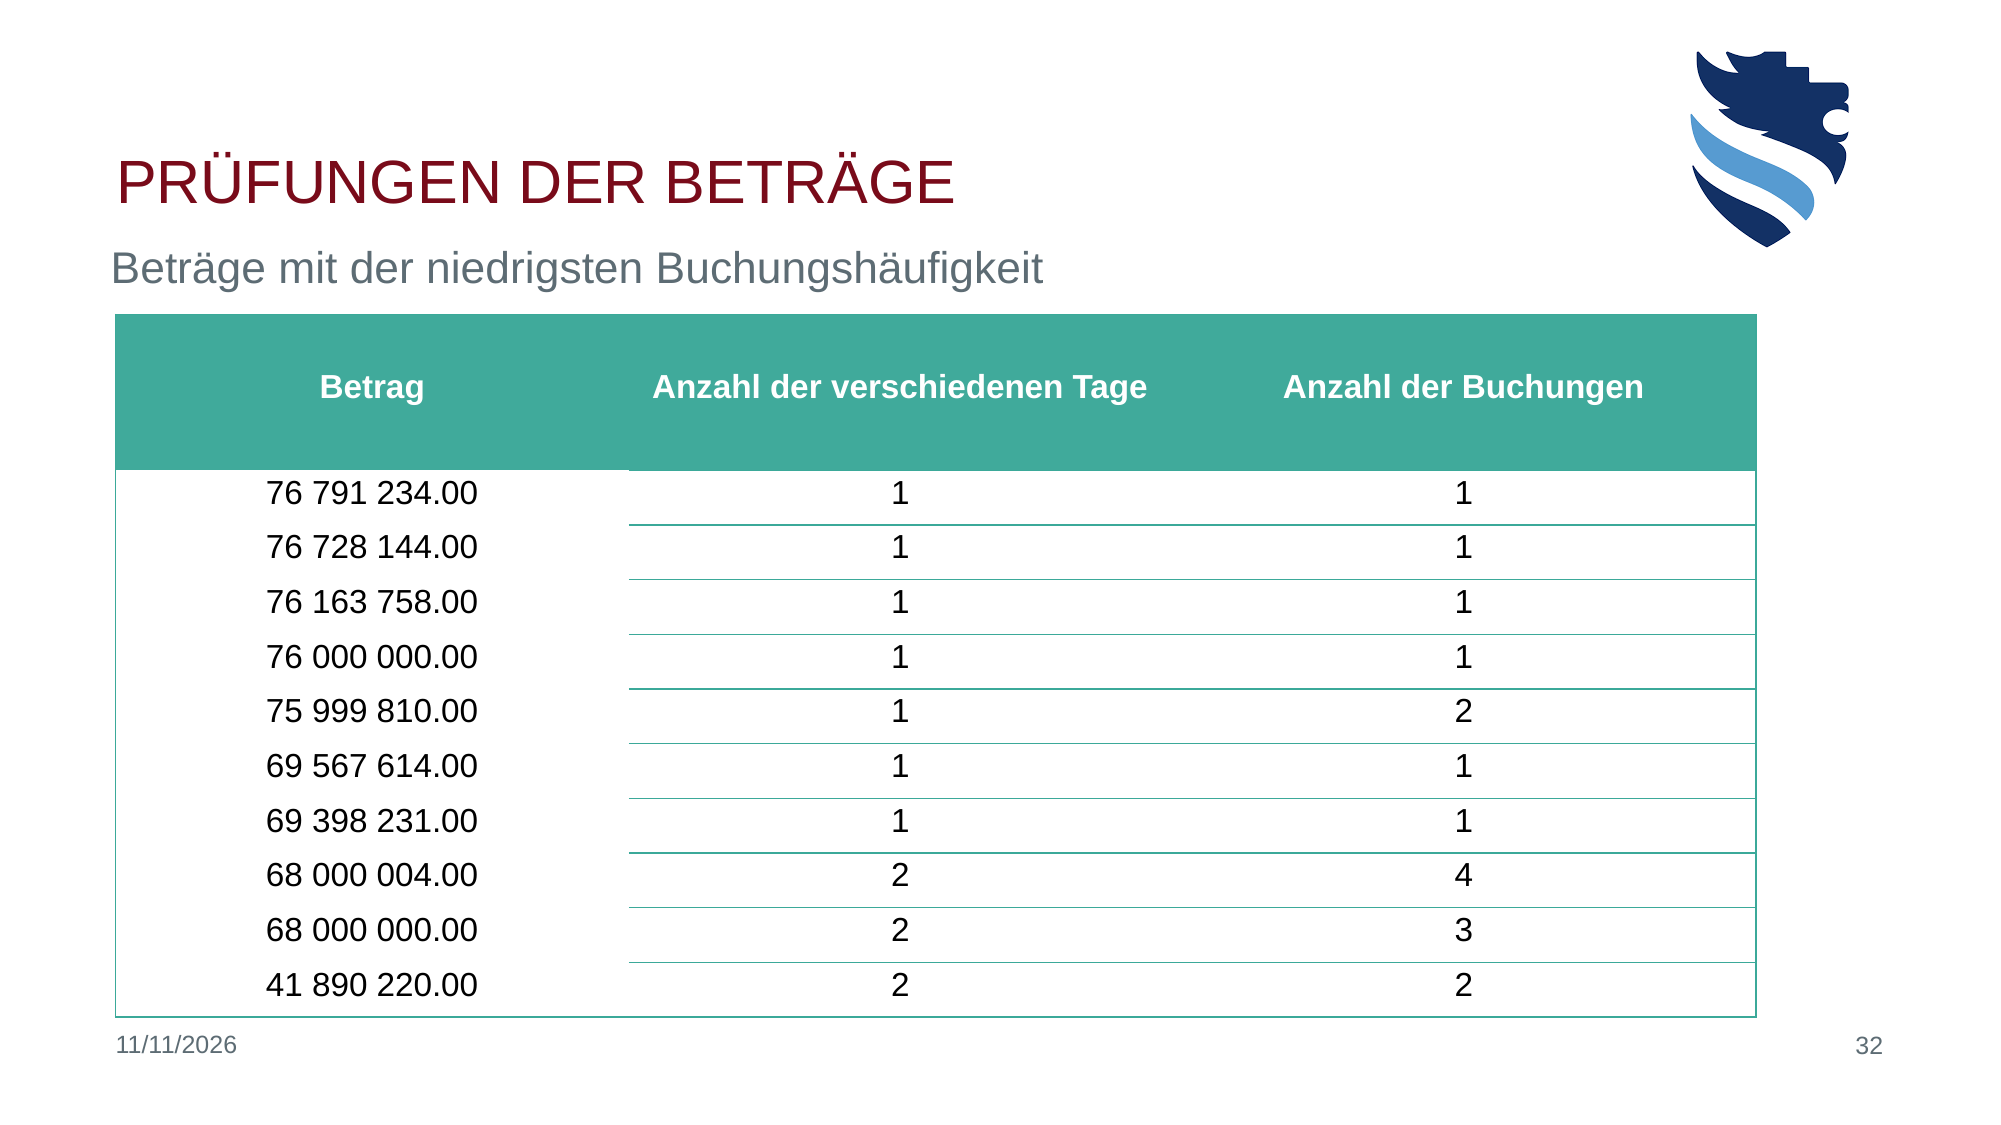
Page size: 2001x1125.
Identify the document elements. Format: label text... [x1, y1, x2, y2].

table_cell 76 000 000.00 [116, 634, 629, 689]
slide_number 32 [1484, 1029, 1884, 1067]
table_cell 2 [629, 854, 1172, 907]
table_header Anzahl der verschiedenen Tage [629, 315, 1172, 470]
subtitle Beträge mit der niedrigsten Buchungshäufigkeit [110, 239, 1878, 288]
table_cell 1 [629, 744, 1172, 798]
table_cell 1 [629, 580, 1172, 634]
table_cell 1 [1172, 744, 1755, 798]
table_cell 76 163 758.00 [116, 580, 629, 634]
table_cell 41 890 220.00 [116, 962, 629, 1016]
table_cell 1 [629, 471, 1172, 524]
table_cell 1 [1172, 526, 1755, 579]
table_cell 2 [1172, 690, 1755, 743]
table_cell 68 000 004.00 [116, 853, 629, 908]
table_cell 4 [1172, 854, 1755, 907]
table_cell 68 000 000.00 [116, 908, 629, 962]
table_cell 2 [629, 963, 1172, 1016]
table_header Anzahl der Buchungen [1172, 315, 1755, 470]
table_cell 1 [629, 690, 1172, 743]
table_cell 76 791 234.00 [116, 470, 629, 525]
table_cell 1 [1172, 471, 1755, 524]
table_cell 75 999 810.00 [116, 689, 629, 744]
table_cell 2 [1172, 963, 1755, 1016]
table_cell 69 398 231.00 [116, 798, 629, 853]
table_cell 2 [629, 908, 1172, 962]
table_cell 1 [1172, 580, 1755, 634]
title Prüfungen der Beträge [115, 58, 1489, 216]
table_cell 1 [629, 635, 1172, 688]
table_cell 1 [1172, 799, 1755, 852]
table_cell 1 [629, 526, 1172, 579]
table_cell 69 567 614.00 [116, 744, 629, 798]
table_cell 3 [1172, 908, 1755, 962]
table_cell 1 [629, 799, 1172, 852]
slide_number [115, 1028, 533, 1067]
picture [1657, 37, 1881, 261]
table_header Betrag [116, 315, 629, 470]
table_cell 76 728 144.00 [116, 525, 629, 580]
table_cell 1 [1172, 635, 1755, 688]
